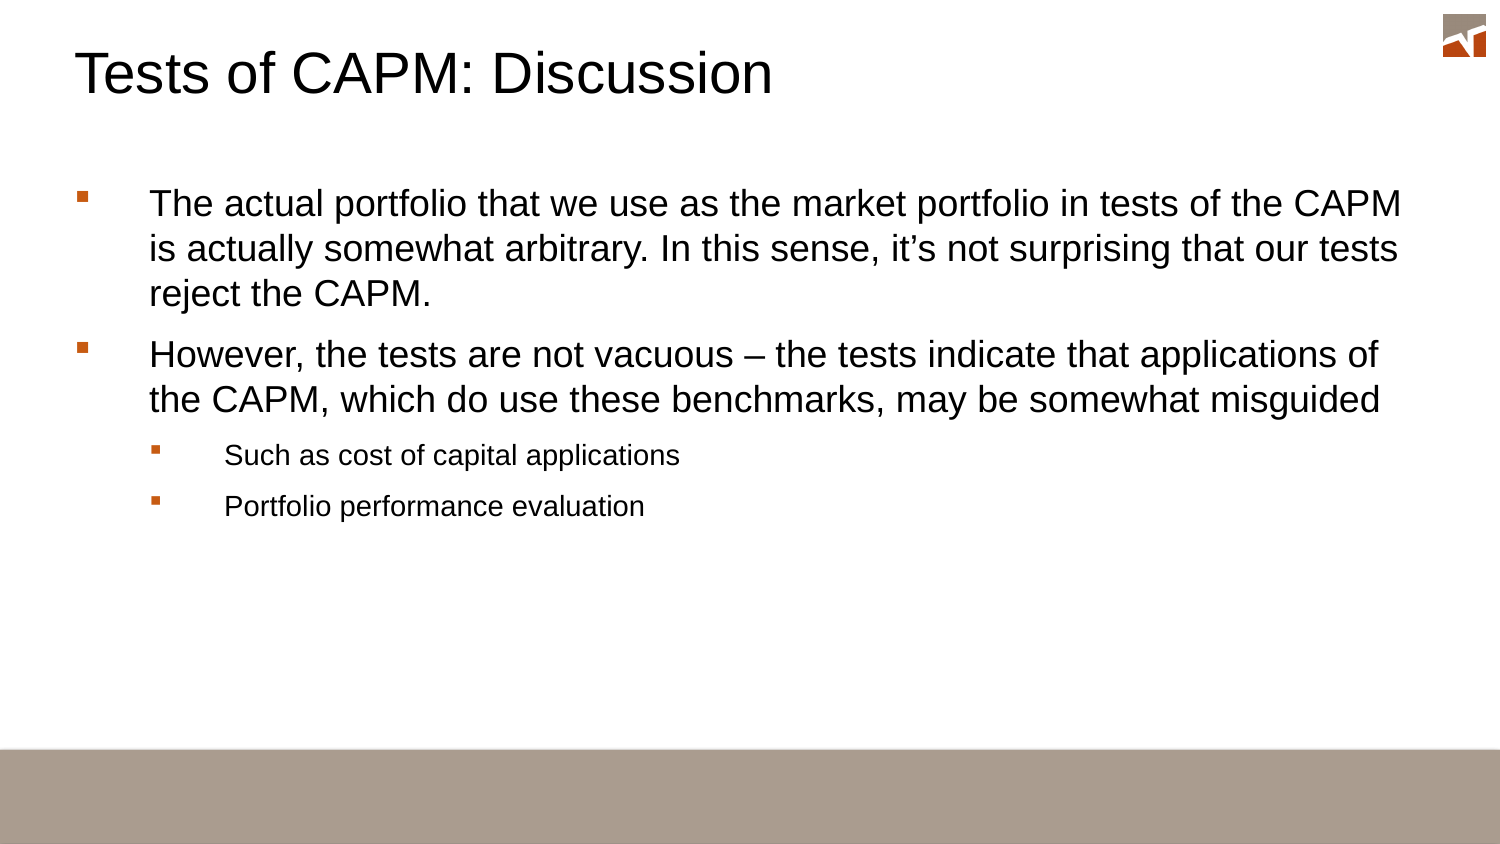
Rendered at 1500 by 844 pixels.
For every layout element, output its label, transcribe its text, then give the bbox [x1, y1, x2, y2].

list Tests of CAPM: Discussion The actual portfolio that we use as the market portfolio in tests of the CAPM is actually somewhat arbitrary. In this sense, it’s not surprising that our tests reject the CAPM. However, the tests are not vacuous – the tests indicate that applications of the CAPM, which do use these benchmarks, may be somewhat misguided Such as cost of capital applications Portfolio performance evaluation [59, 28, 1442, 751]
picture [1443, 14, 1486, 57]
